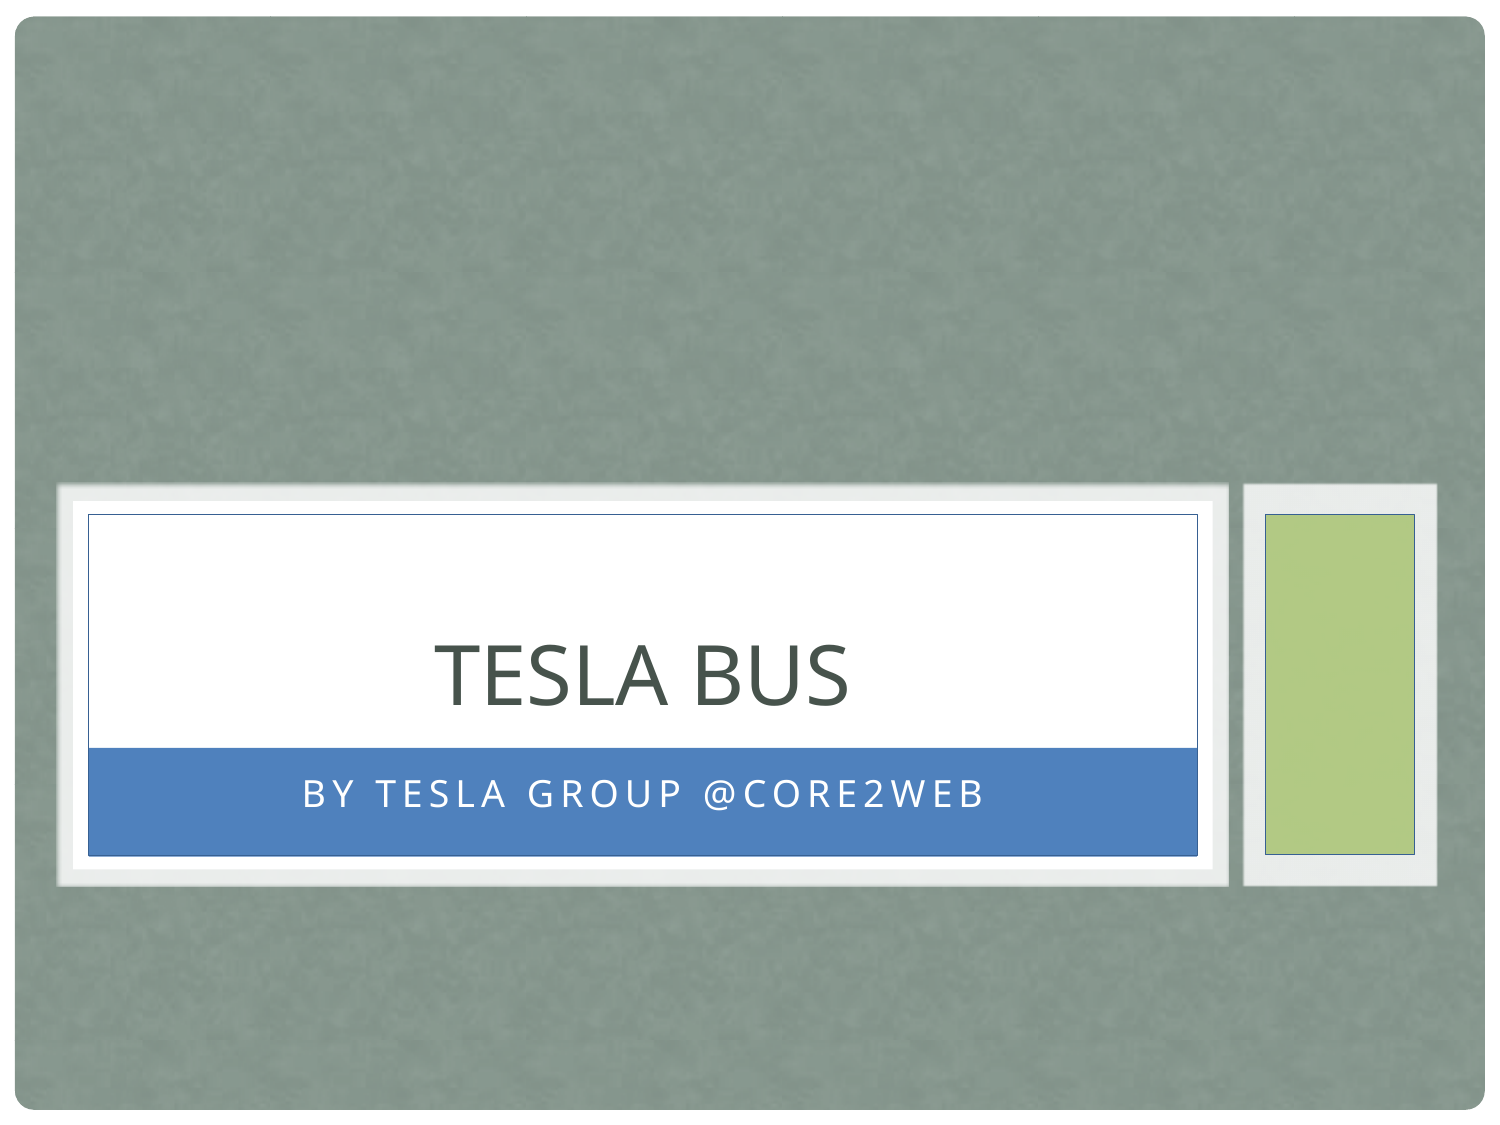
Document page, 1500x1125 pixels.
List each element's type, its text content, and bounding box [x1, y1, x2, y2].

text_box By Tesla Group @core2web [105, 762, 1181, 838]
text_box tesla bus [99, 529, 1187, 730]
picture [14, 16, 1485, 1110]
